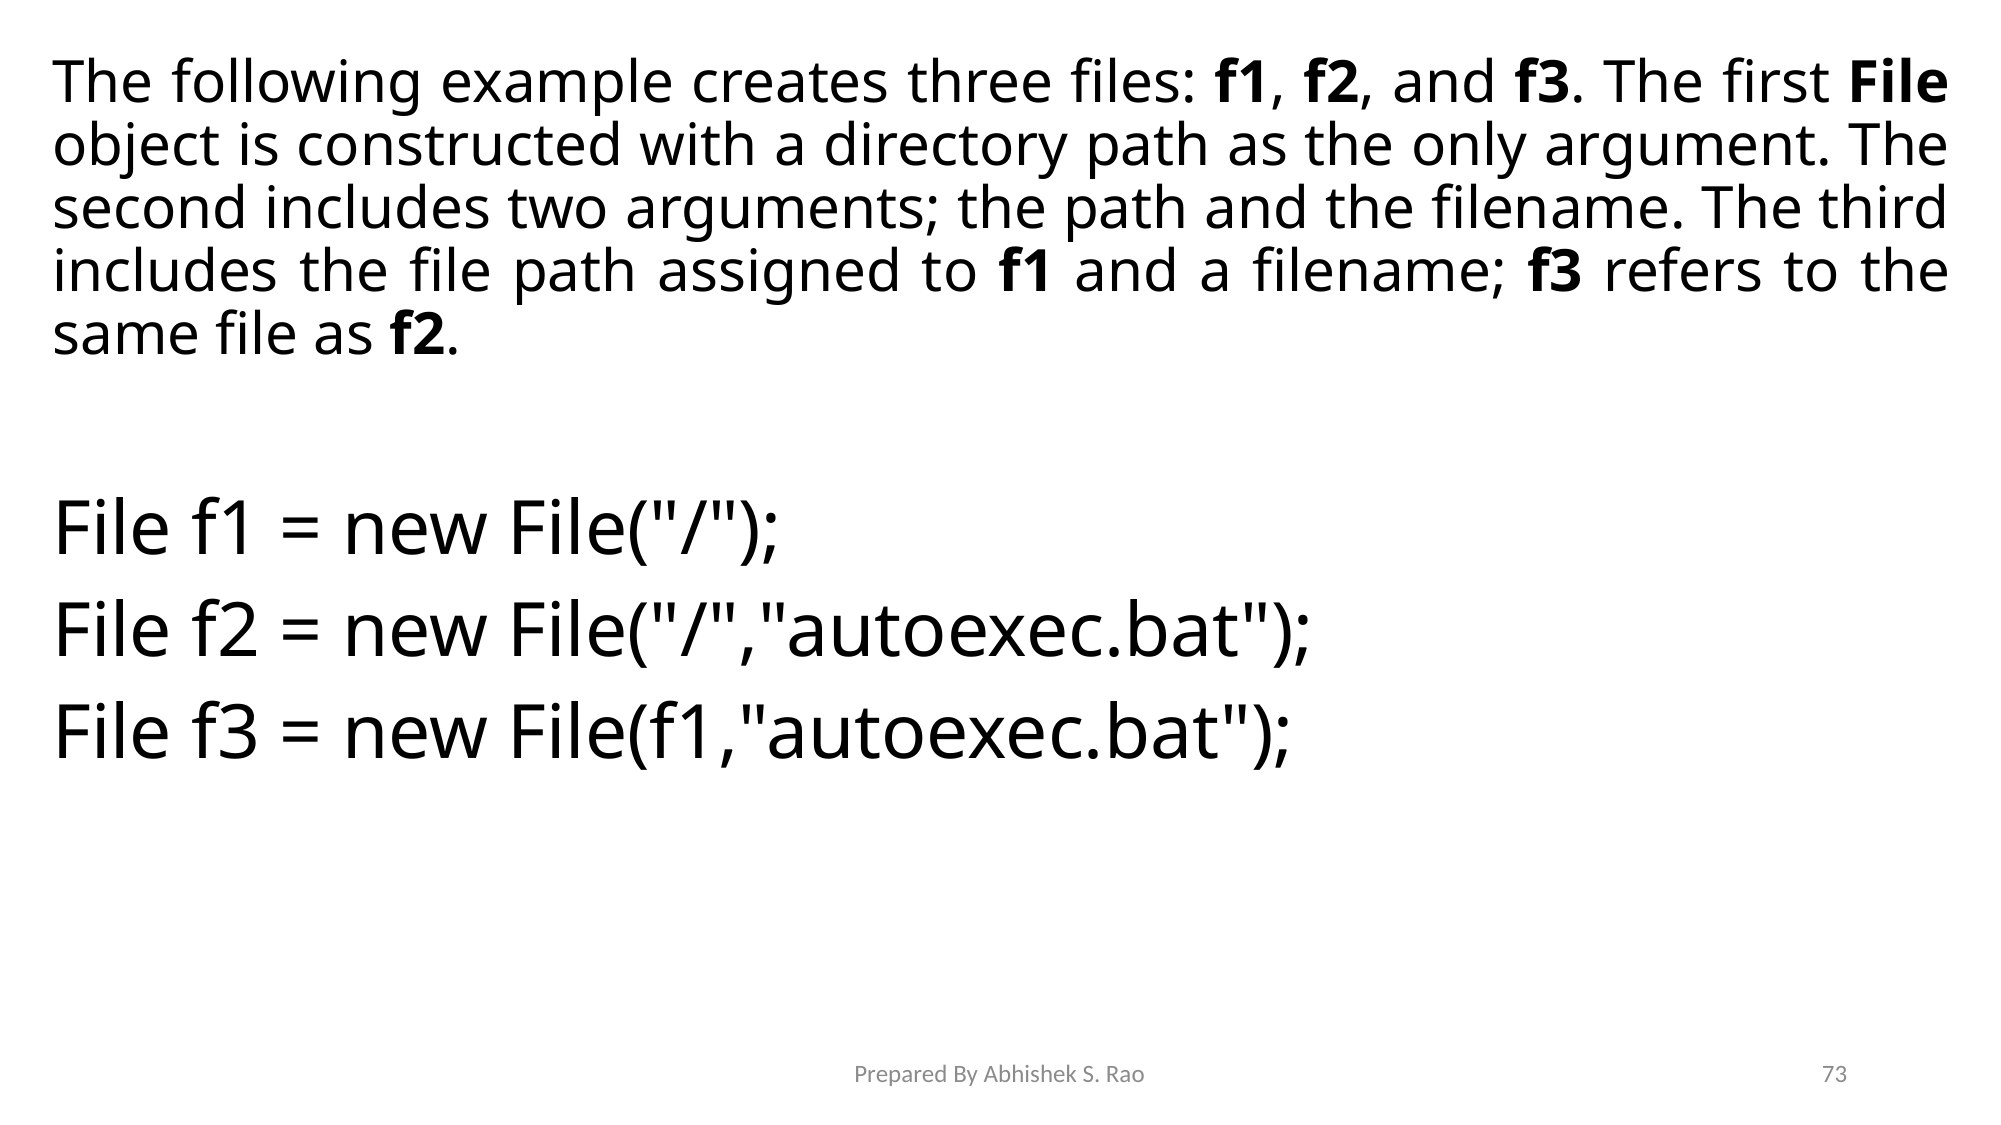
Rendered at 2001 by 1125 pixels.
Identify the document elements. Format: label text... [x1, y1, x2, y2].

slide_number 73 [1412, 1042, 1863, 1103]
footer Prepared By Abhishek S. Rao [662, 1042, 1338, 1103]
list The following example creates three files: f1, f2, and f3. The first File object is constructed with a directory path as the only argument. The second includes two arguments; the path and the filename. The third includes the file path assigned to f1 and a filename; f3 refers to the same file as f2. File f1 = new File("/"); File f2 = new File("/","autoexec.bat"); File f3 = new File(f1,"autoexec.bat"); [37, 45, 1965, 1014]
